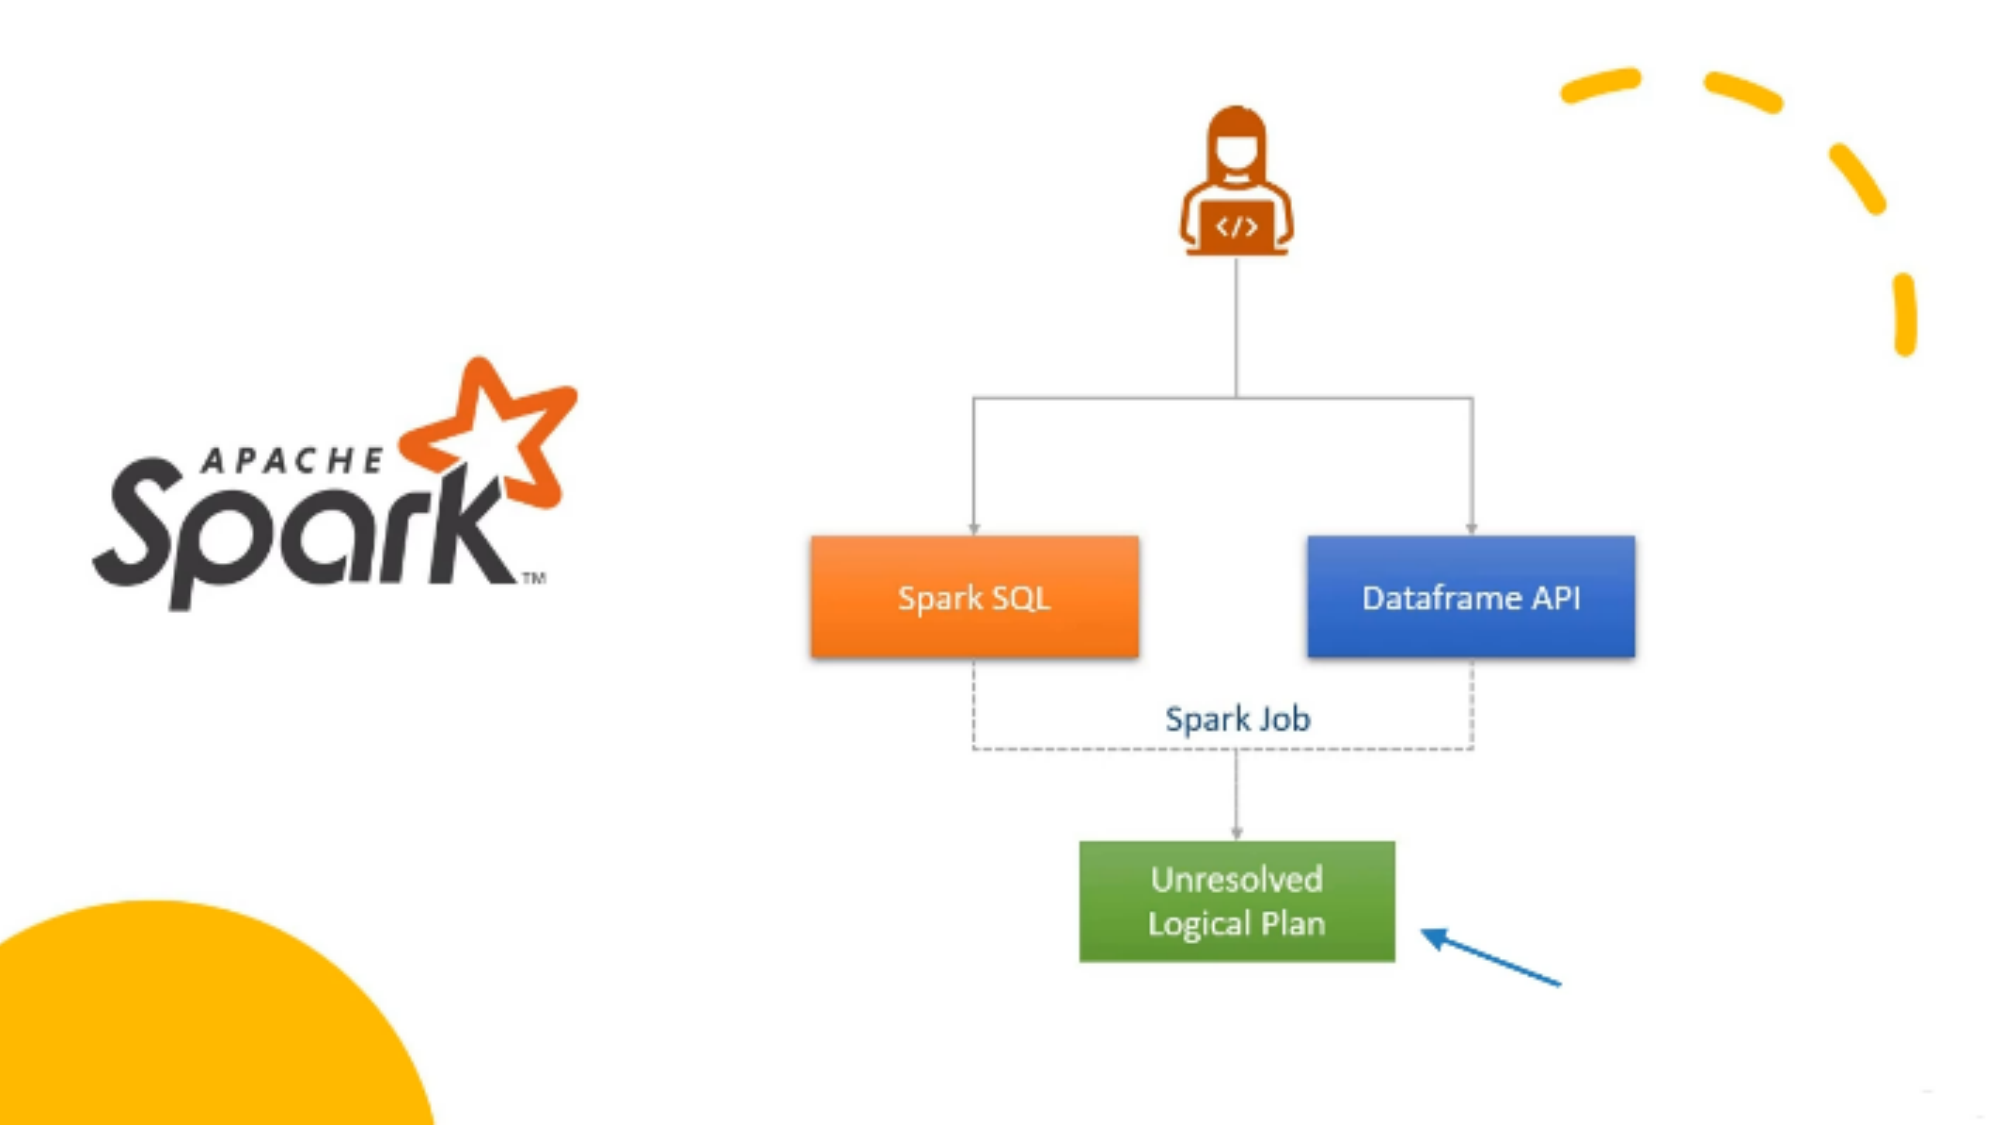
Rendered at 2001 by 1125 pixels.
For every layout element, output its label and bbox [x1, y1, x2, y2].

list [0, 0, 2000, 1125]
